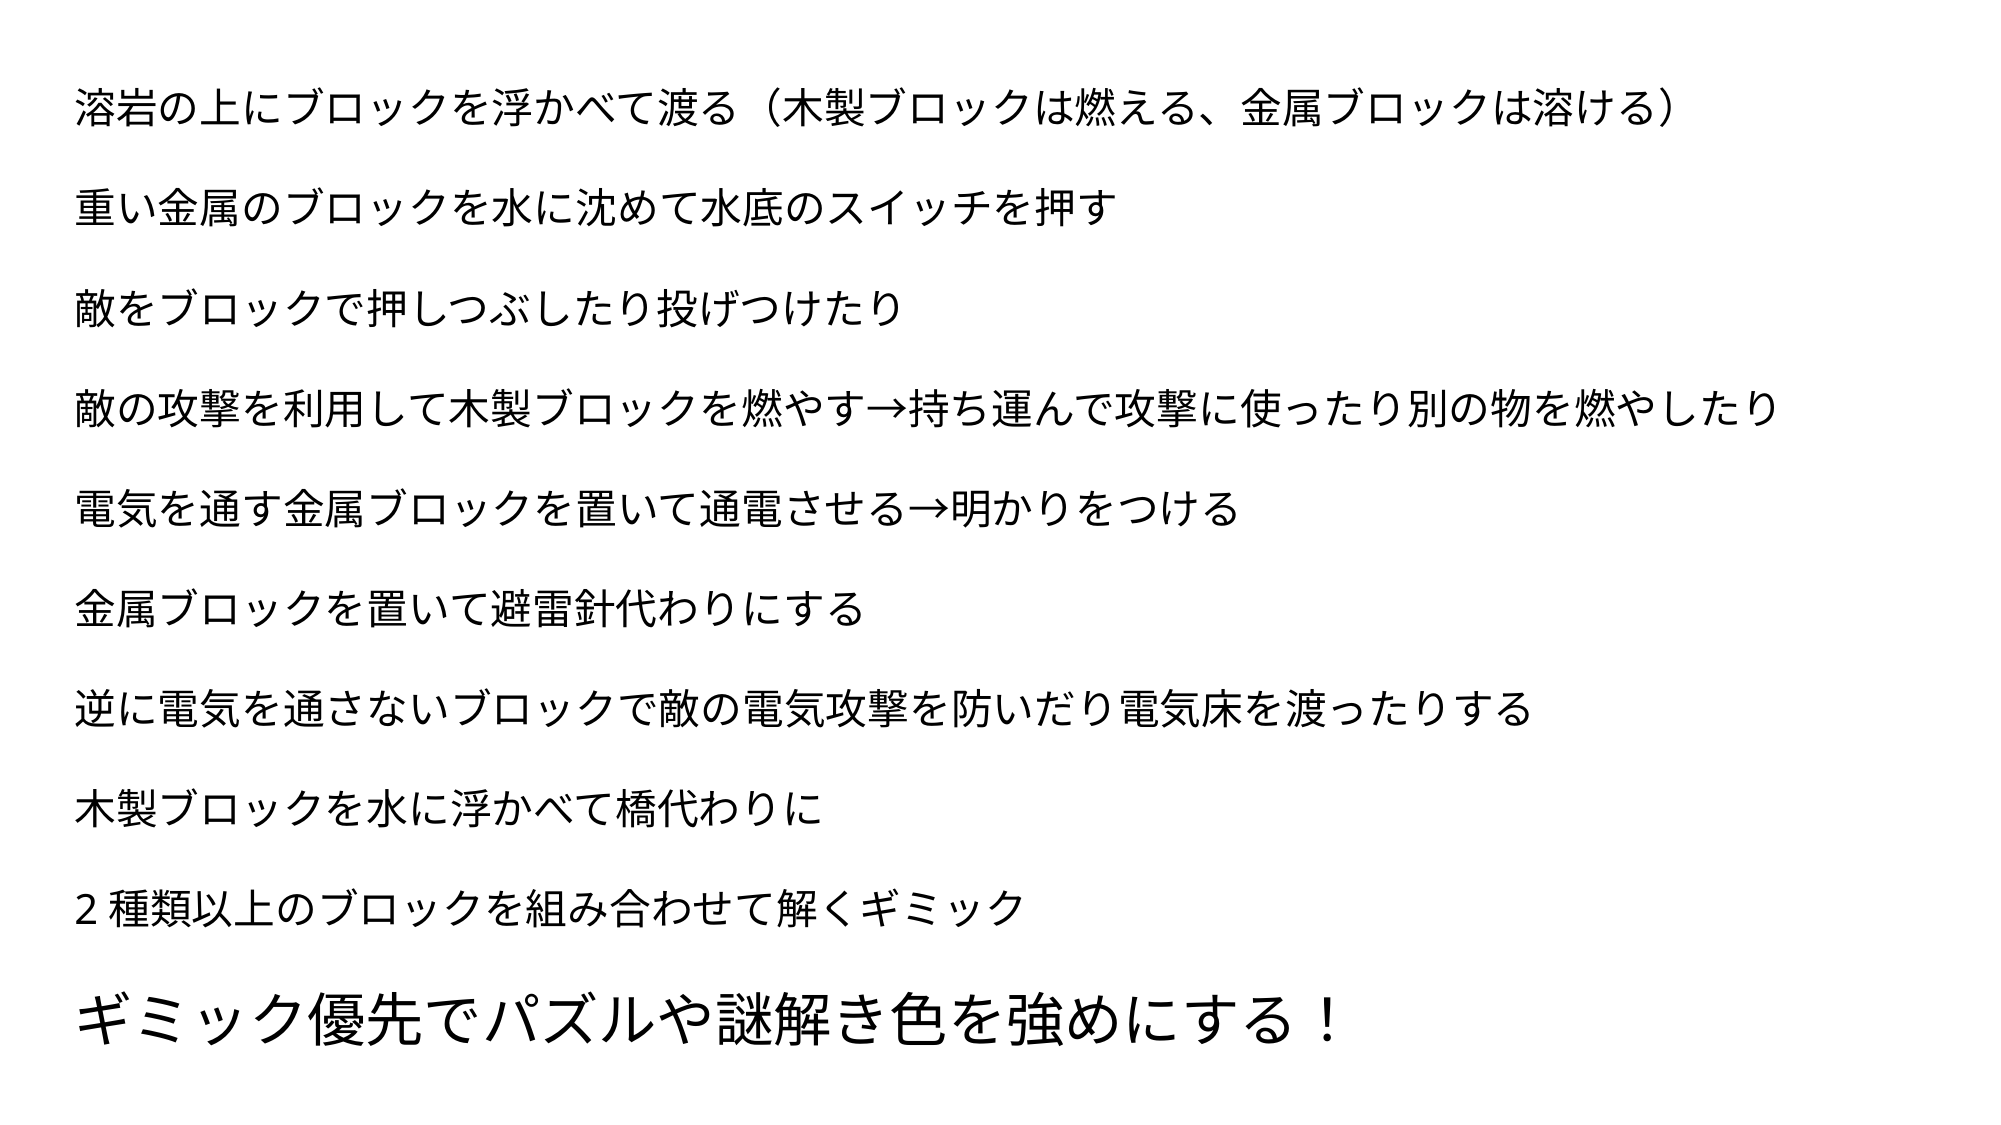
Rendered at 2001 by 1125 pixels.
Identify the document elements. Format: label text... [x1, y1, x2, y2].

text_box 溶岩の上にブロックを浮かべて渡る（木製ブロックは燃える、金属ブロックは溶ける） 重い金属のブロックを水に沈めて水底のスイッチを押す 敵をブロックで押しつぶしたり投げつけたり 敵の攻撃を利用して木製ブロックを燃やす→持ち運んで攻撃に使ったり別の物を燃やしたり 電気を通す金属ブロックを置いて通電させる→明かりをつける 金属ブロックを置いて避雷針代わりにする 逆に電気を通さないブロックで敵の電気攻撃を防いだり電気床を渡ったりする 木製ブロックを水に浮かべて橋代わりに 2種類以上のブロックを組み合わせて解くギミック ギミック優先でパズルや謎解き色を強めにする！ [59, 74, 1798, 1111]
